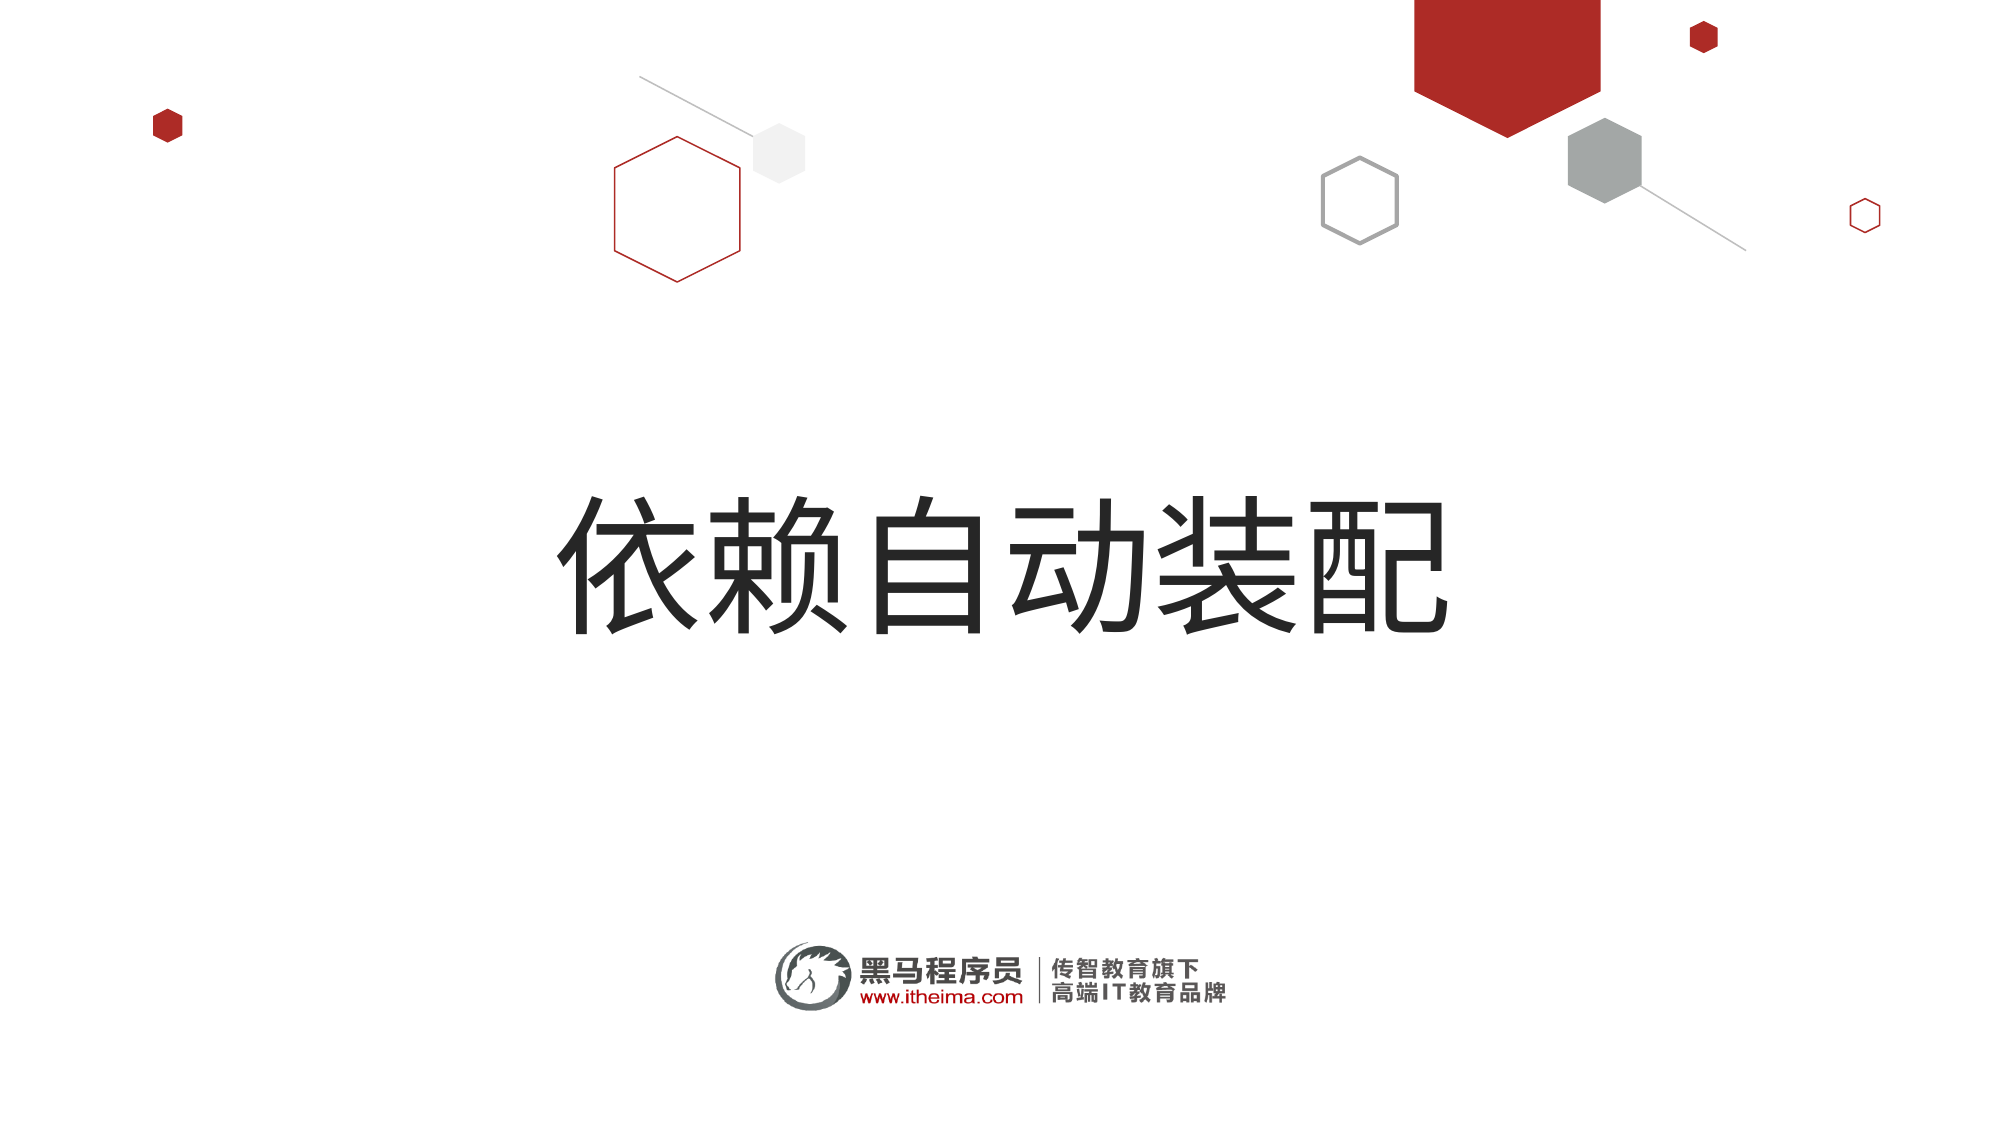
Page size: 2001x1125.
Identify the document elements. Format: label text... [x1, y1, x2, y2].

picture [774, 939, 1226, 1013]
title 依赖自动装配 [137, 467, 1867, 658]
